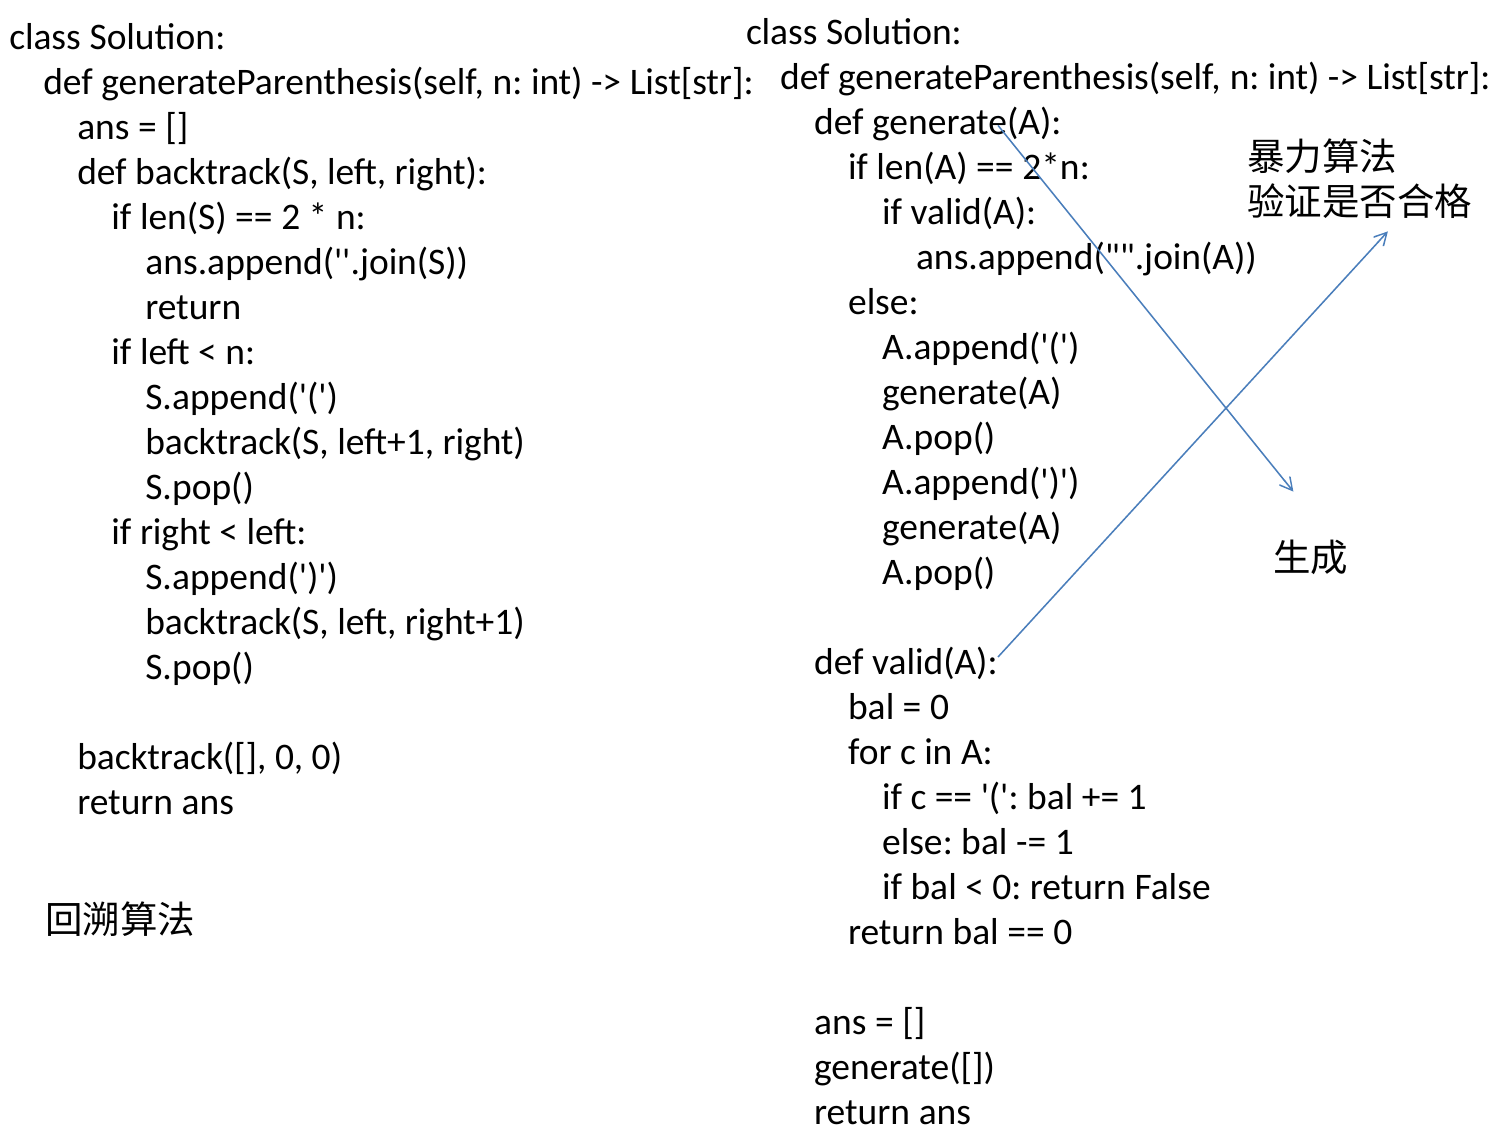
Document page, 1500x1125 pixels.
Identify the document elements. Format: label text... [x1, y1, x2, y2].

text_box 暴力算法 验证是否合格 [1296, 125, 1488, 231]
text_box 回溯算法 [30, 888, 211, 949]
text_box class Solution: def generateParenthesis(self, n: int) -> List[str]: ans = [] def backtrack(S, left, right): if len(S) == 2 * n: ans.append(''.join(S)) return if left < n: S.append('(') backtrack(S, left+1, right) S.pop() if right < left: S.append(')') backtrack(S, left, right+1) S.pop() backtrack([], 0, 0) return ans [0, 4, 731, 875]
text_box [997, 231, 1389, 658]
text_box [997, 125, 1294, 492]
text_box class Solution: def generateParenthesis(self, n: int) -> List[str]: def generate(A): if len(A) == 2*n: if valid(A): ans.append("".join(A)) else: A.append('(') generate(A) A.pop() A.append(')') generate(A) A.pop() def valid(A): bal = 0 for c in A: if c == '(': bal += 1 else: bal -= 1 if bal < 0: return False return bal == 0 ans = [] generate([]) return ans [731, 0, 1500, 1125]
